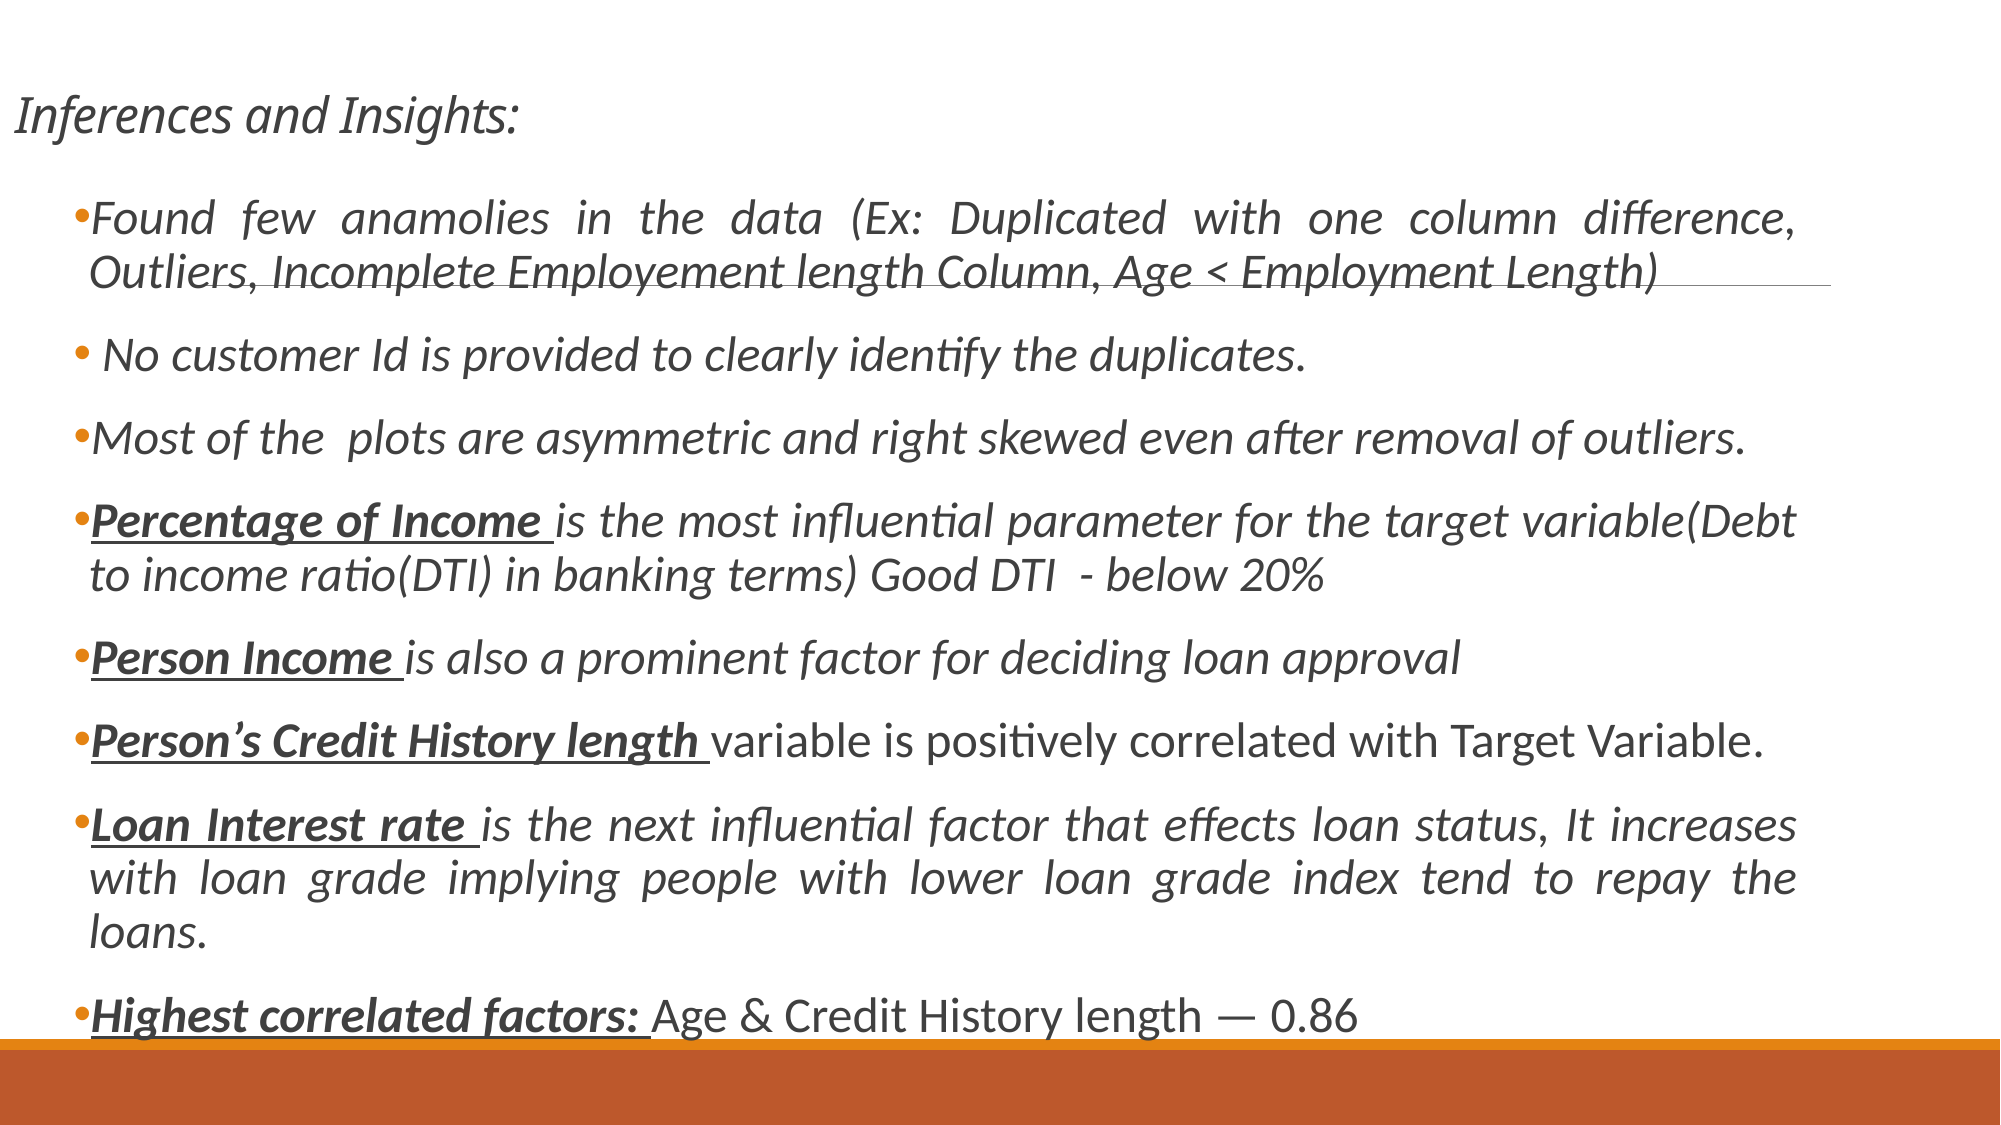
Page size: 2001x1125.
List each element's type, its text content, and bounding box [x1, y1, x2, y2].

list Found few anamolies in the data (Ex: Duplicated with one column difference, Outliers, Incomplete Employement length Column, Age < Employment Length) No customer Id is provided to clearly identify the duplicates. Most of the plots are asymmetric and right skewed even after removal of outliers. Percentage of Income is the most influential parameter for the target variable(Debt to income ratio(DTI) in banking terms) Good DTI - below 20% Person Income is also a prominent factor for deciding loan approval Person’s Credit History length variable is positively correlated with Target Variable. Loan Interest rate is the next influential factor that effects loan status, It increases with loan grade implying people with lower loan grade index tend to repay the loans. Highest correlated factors: Age & Credit History length — 0.86 [73, 183, 1799, 1086]
title Inferences and Insights: [0, 51, 1650, 152]
